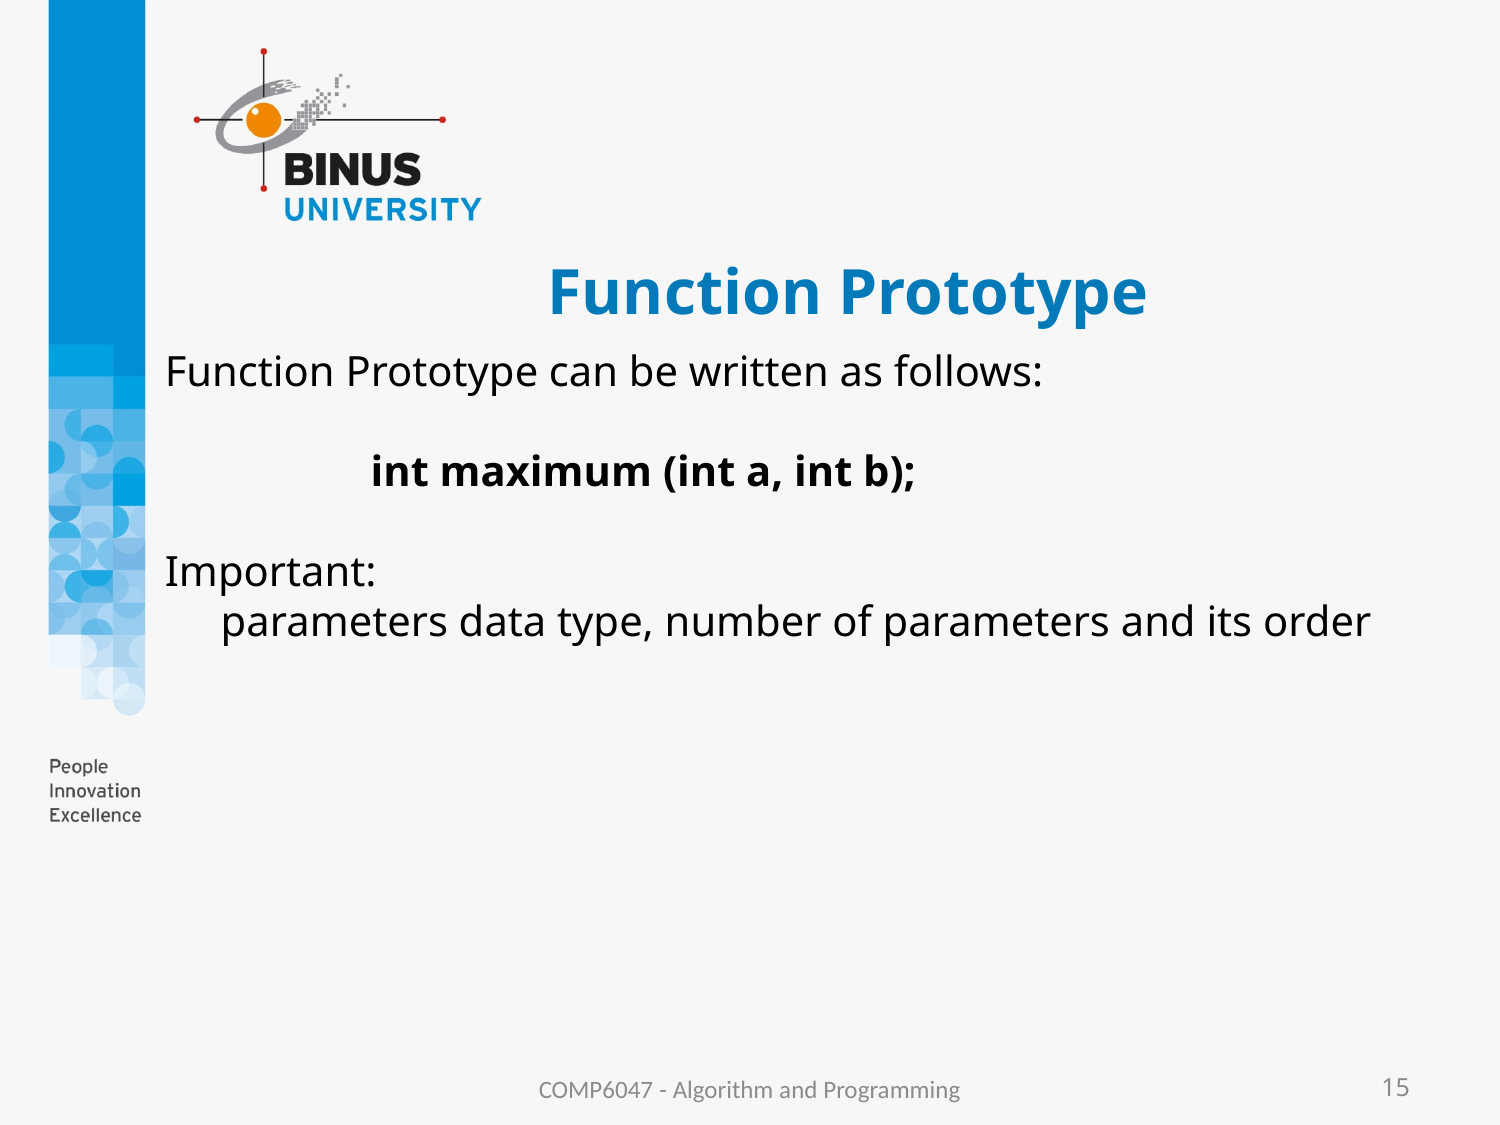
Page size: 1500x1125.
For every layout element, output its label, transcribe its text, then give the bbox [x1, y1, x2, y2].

title Function Prototype [287, 224, 1409, 337]
text_box Function Prototype can be written as follows: int maximum (int a, int b); Important: parameters data type, number of parameters and its order [149, 337, 1425, 1055]
footer COMP6047 - Algorithm and Programming [512, 1058, 988, 1119]
slide_number 15 [1074, 1058, 1425, 1119]
picture [0, 0, 1500, 845]
